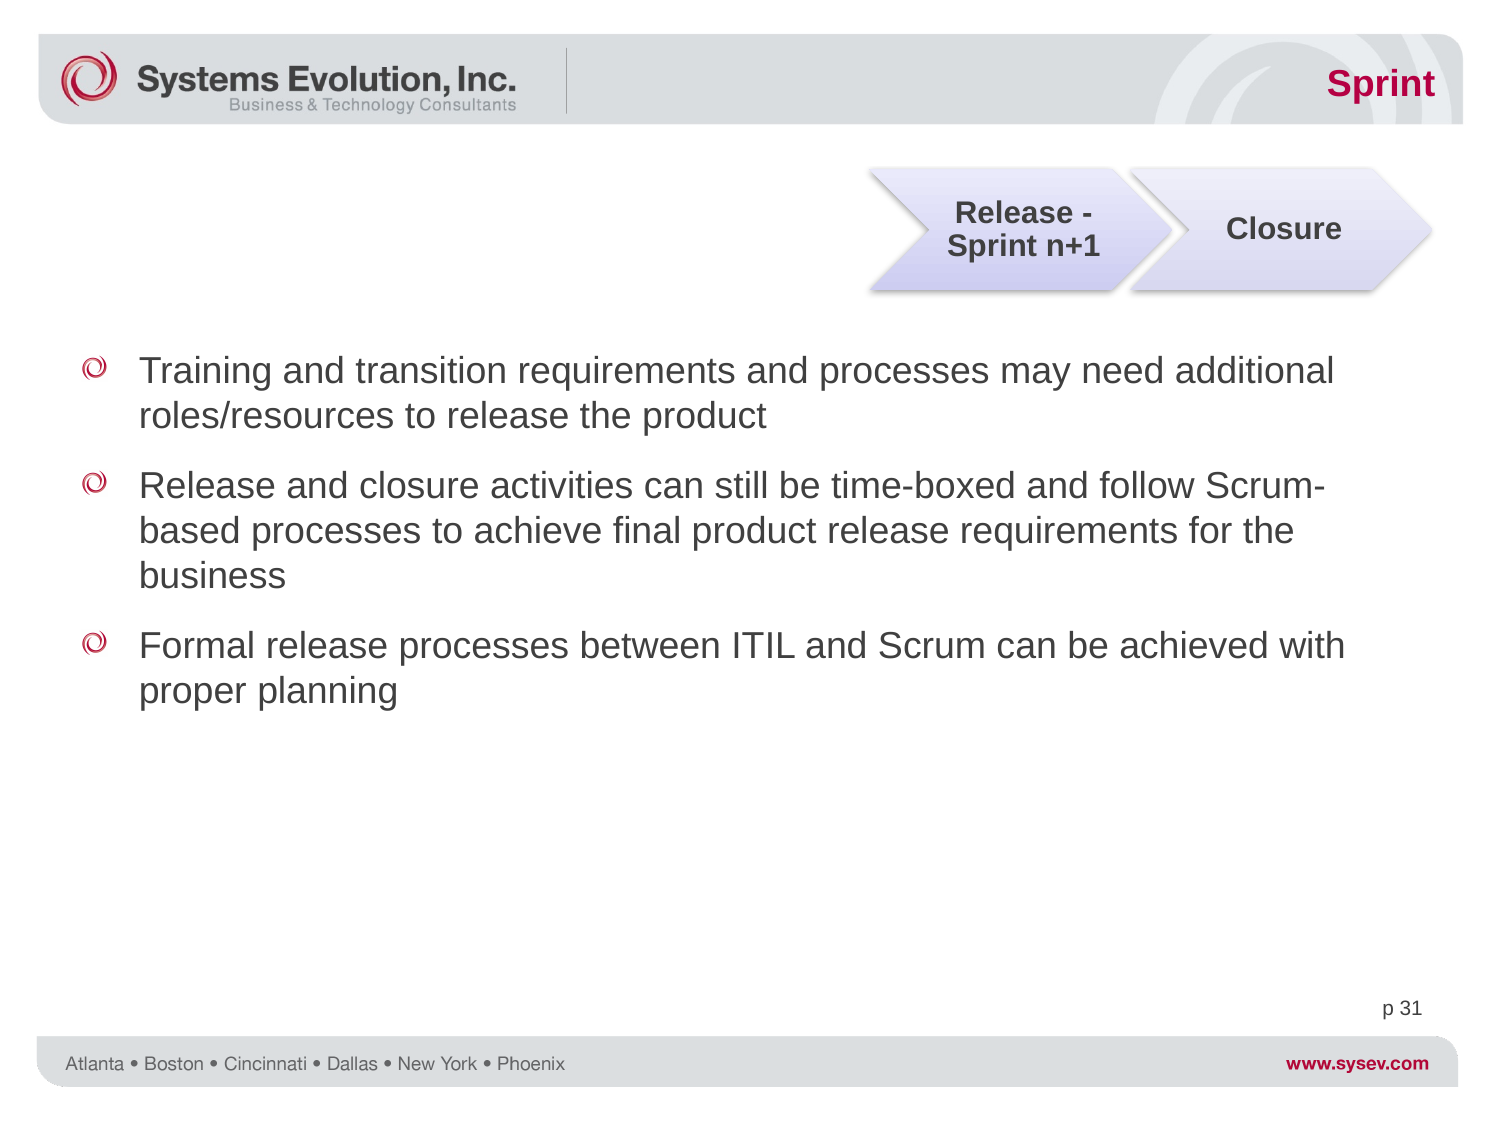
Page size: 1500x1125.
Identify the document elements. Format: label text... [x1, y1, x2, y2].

picture [0, 0, 1500, 150]
text_box Training and transition requirements and processes may need additional roles/resources to release the product Release and closure activities can still be time-boxed and follow Scrum-based processes to achieve final product release requirements for the business Formal release processes between ITIL and Scrum can be achieved with proper planning [66, 338, 1386, 870]
text_box Sprint [570, 51, 1450, 111]
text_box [1129, 168, 1433, 291]
picture [81, 354, 108, 382]
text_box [869, 168, 1128, 291]
picture [81, 469, 108, 497]
picture [35, 1020, 1460, 1087]
slide_number p 31 [1125, 987, 1438, 1038]
picture [81, 629, 108, 657]
